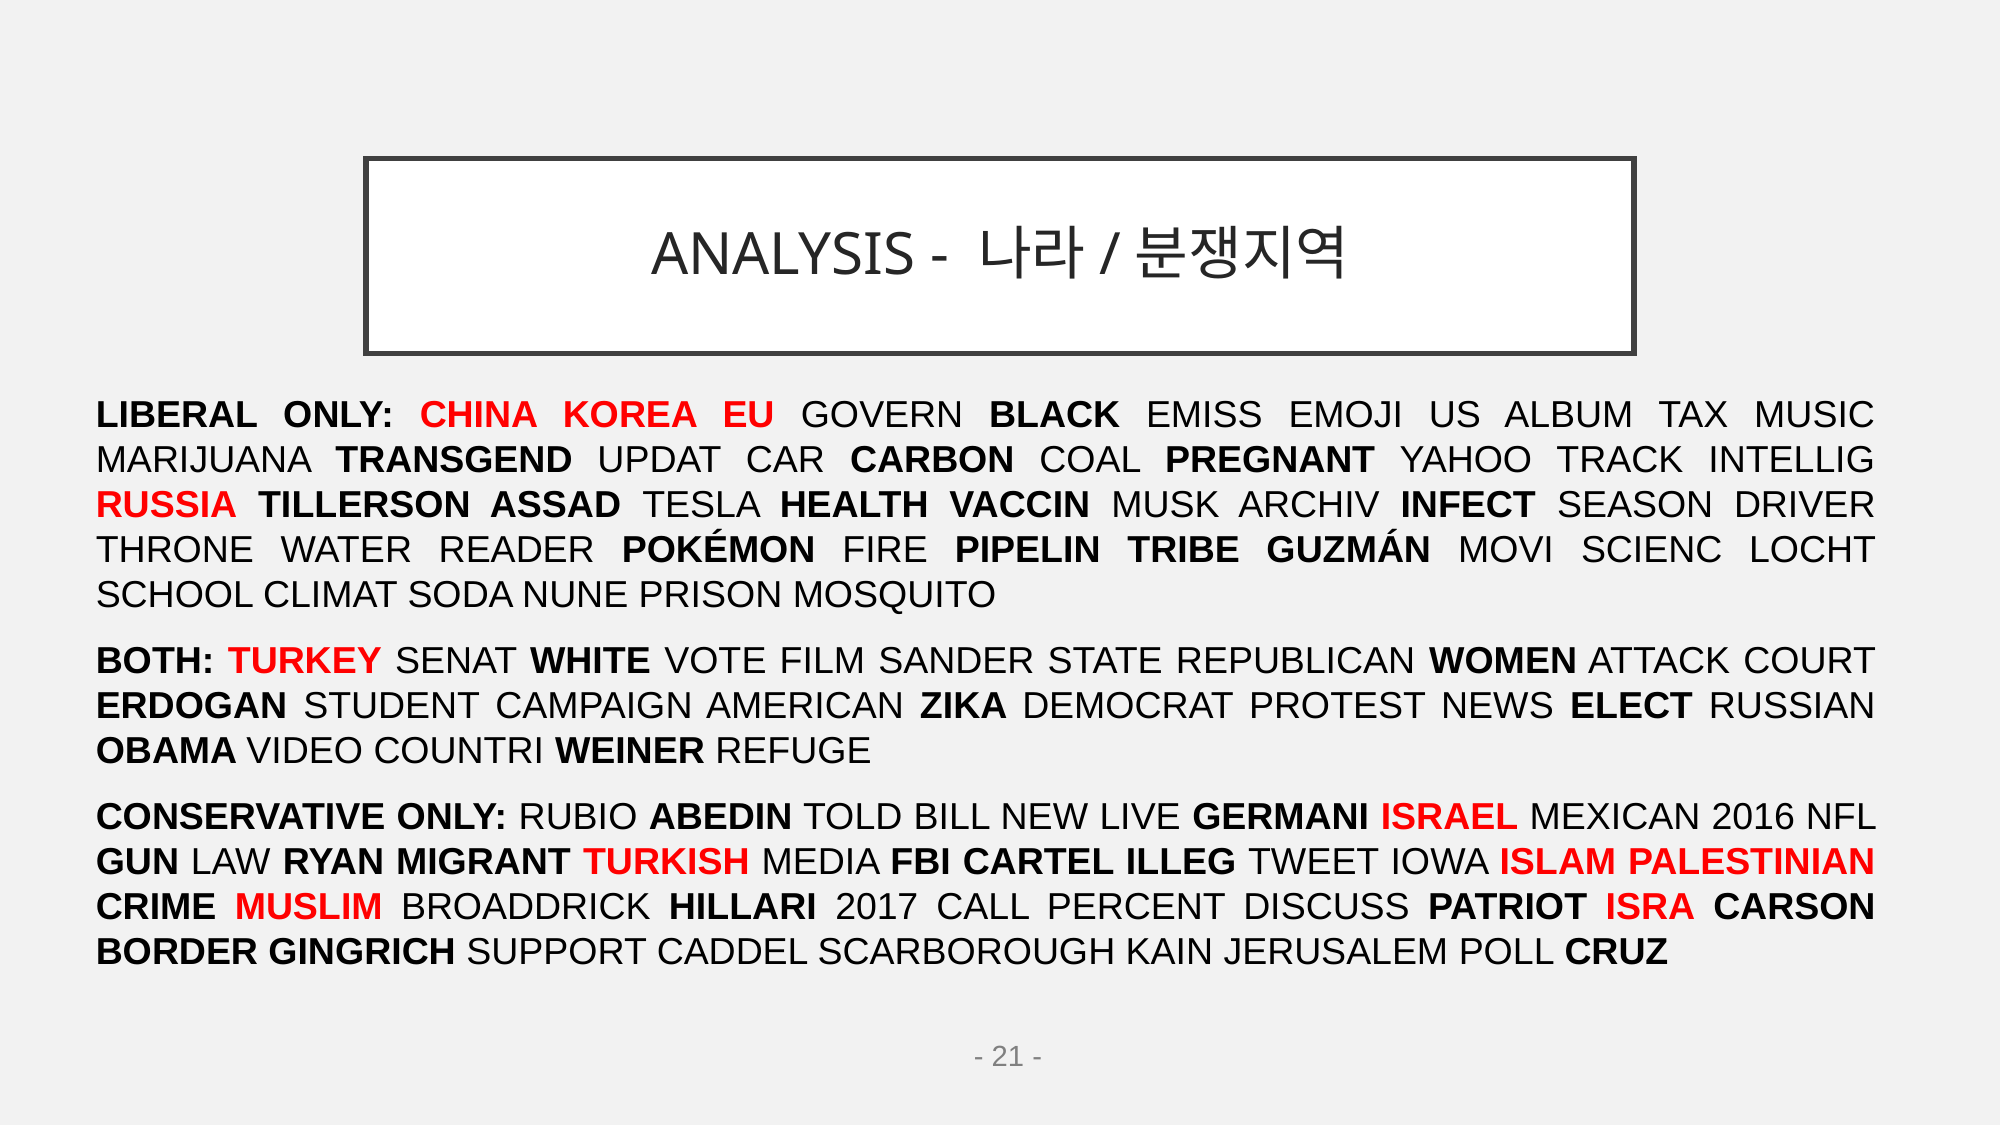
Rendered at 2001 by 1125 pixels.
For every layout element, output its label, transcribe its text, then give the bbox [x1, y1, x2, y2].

text_box LIBERAL ONLY: CHINA KOREA EU GOVERN BLACK EMISS EMOJI US ALBUM TAX MUSIC MARIJUANA TRANSGEND UPDAT CAR CARBON COAL PREGNANT YAHOO TRACK INTELLIG RUSSIA TILLERSON ASSAD TESLA HEALTH VACCIN MUSK ARCHIV INFECT SEASON DRIVER THRONE WATER READER POKÉMON FIRE PIPELIN TRIBE GUZMÁN MOVI SCIENC LOCHT SCHOOL CLIMAT SODA NUNE PRISON MOSQUITO BOTH: TURKEY SENAT WHITE VOTE FILM SANDER STATE REPUBLICAN WOMEN ATTACK COURT ERDOGAN STUDENT CAMPAIGN AMERICAN ZIKA DEMOCRAT PROTEST NEWS ELECT RUSSIAN OBAMA VIDEO COUNTRI WEINER REFUGE CONSERVATIVE ONLY: RUBIO ABEDIN TOLD BILL NEW LIVE GERMANI ISRAEL MEXICAN 2016 NFL GUN LAW RYAN MIGRANT TURKISH MEDIA FBI CARTEL ILLEG TWEET IOWA ISLAM PALESTINIAN CRIME MUSLIM BROADDRICK HILLARI 2017 CALL PERCENT DISCUSS PATRIOT ISRA CARSON BORDER GINGRICH SUPPORT CADDEL SCARBOROUGH KAIN JERUSALEM POLL CRUZ [80, 382, 1892, 921]
title ANALYSIS - 나라/분쟁지역 [363, 156, 1637, 356]
text_box - 21 - [958, 1030, 1058, 1080]
text_box [985, 370, 2000, 476]
